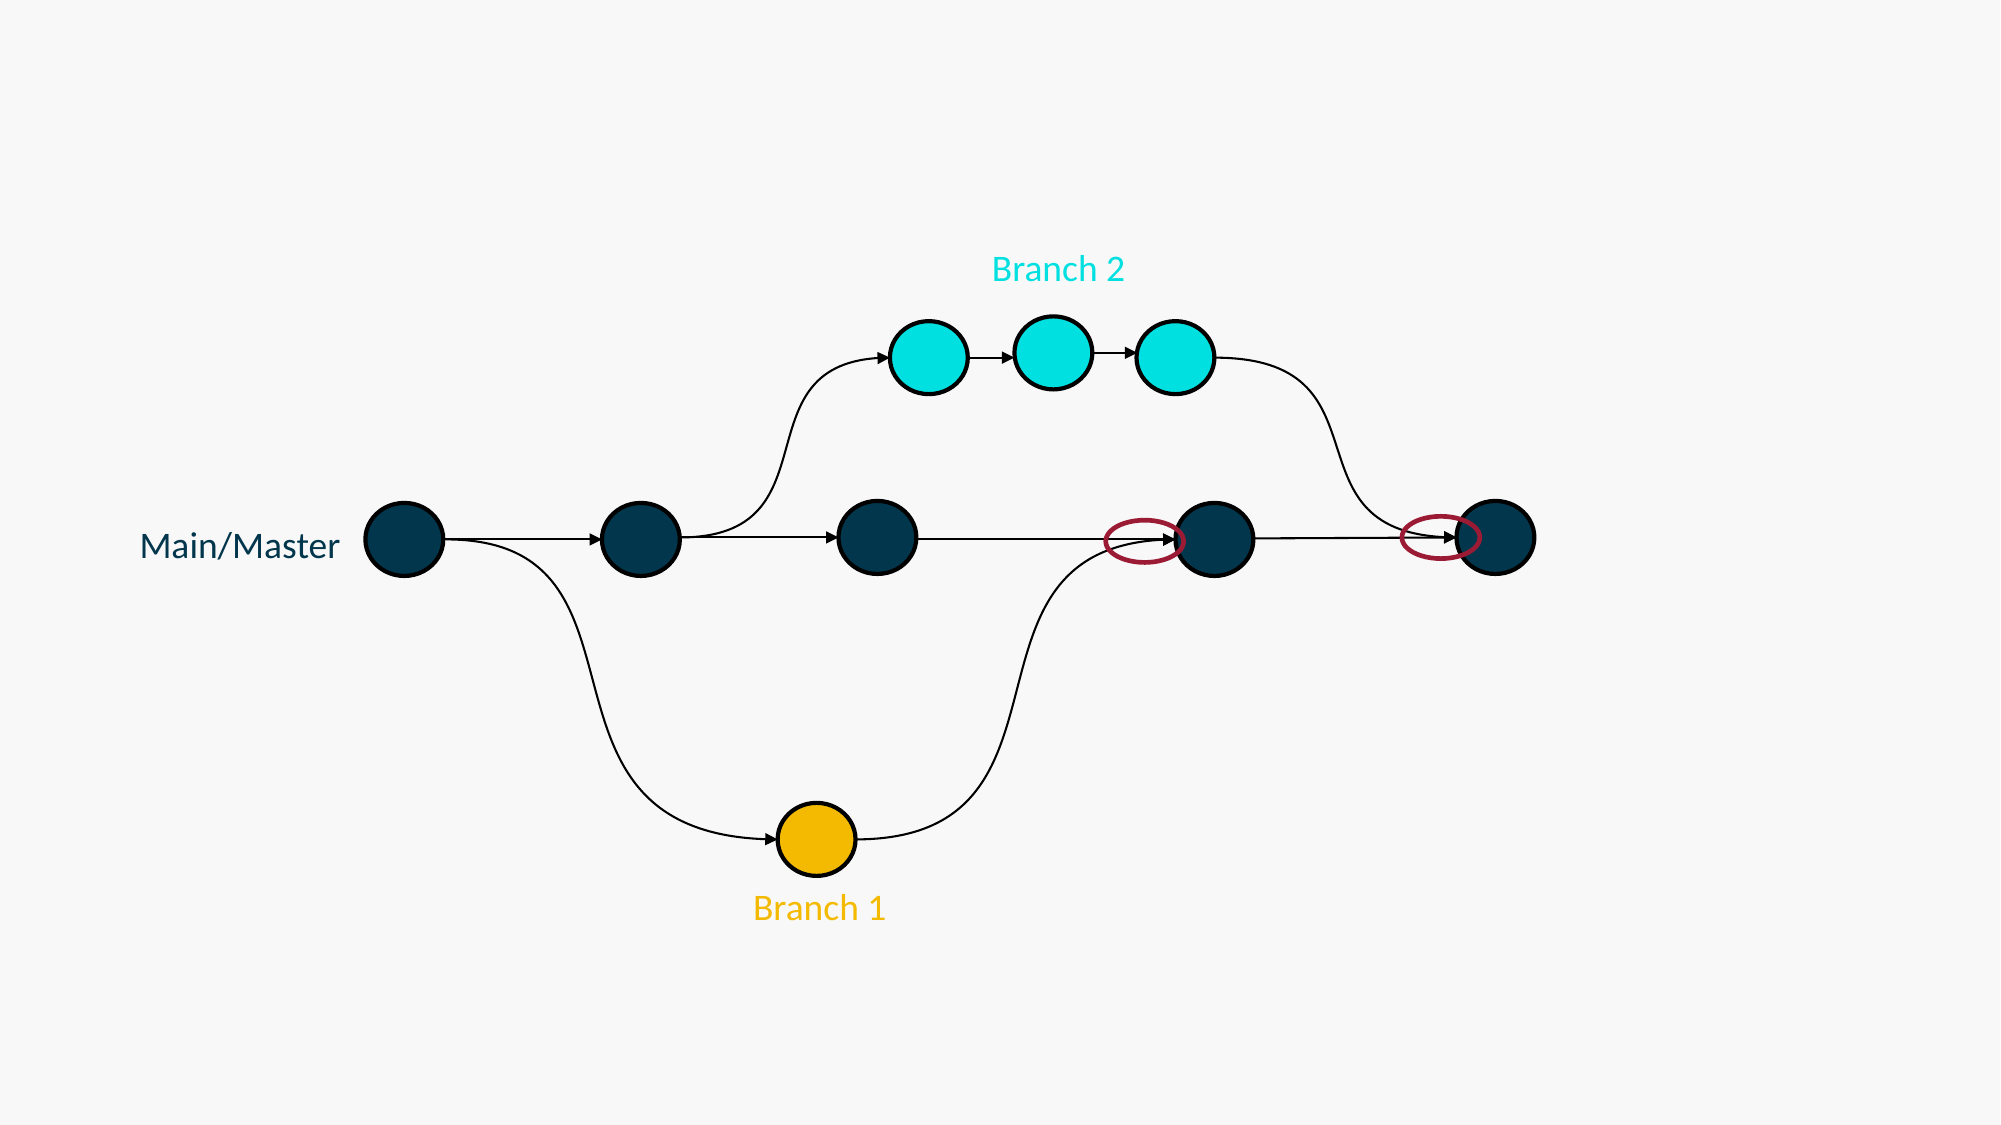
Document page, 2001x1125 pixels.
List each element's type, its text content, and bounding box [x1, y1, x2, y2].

text_box [601, 501, 679, 539]
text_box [446, 539, 778, 840]
text_box [888, 320, 969, 396]
text_box [1401, 517, 1481, 560]
text_box [364, 501, 445, 578]
text_box Branch 2 [977, 236, 1178, 297]
text_box [1104, 519, 1185, 556]
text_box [1214, 357, 1457, 538]
text_box [1176, 501, 1255, 578]
text_box [776, 801, 857, 875]
text_box Branch 1 [738, 875, 939, 936]
text_box [837, 501, 918, 569]
text_box Main/Master [124, 513, 358, 574]
text_box [1013, 315, 1094, 391]
text_box [1135, 320, 1216, 396]
text_box [1461, 499, 1536, 575]
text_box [679, 357, 890, 538]
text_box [855, 539, 1176, 840]
